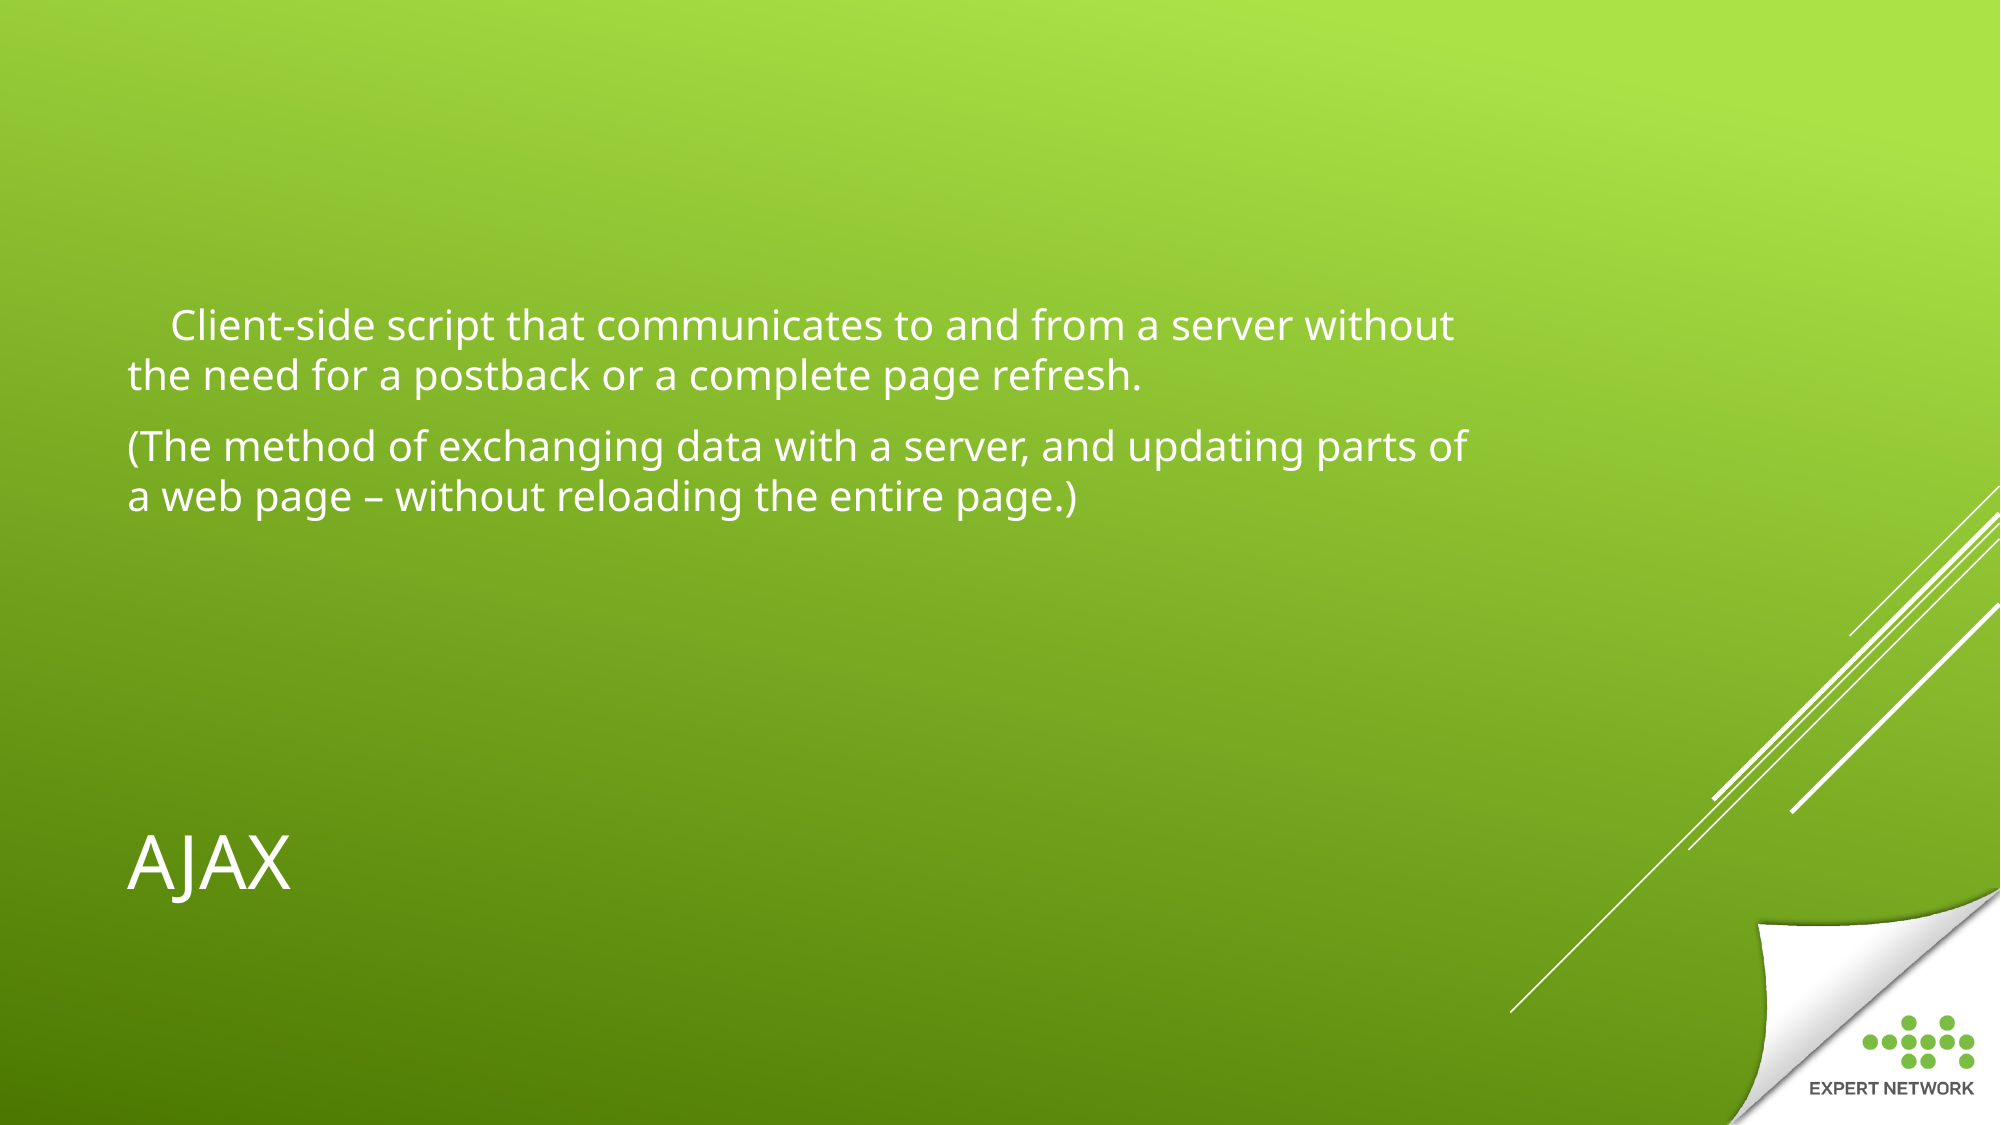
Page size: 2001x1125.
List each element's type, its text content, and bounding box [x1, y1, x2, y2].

picture [1727, 888, 2000, 1125]
title AJAX [112, 736, 1513, 984]
list Client-side script that communicates to and from a server without the need for a postback or a complete page refresh. (The method of exchanging data with a server, and updating parts of a web page – without reloading the entire page.) [112, 112, 1513, 706]
